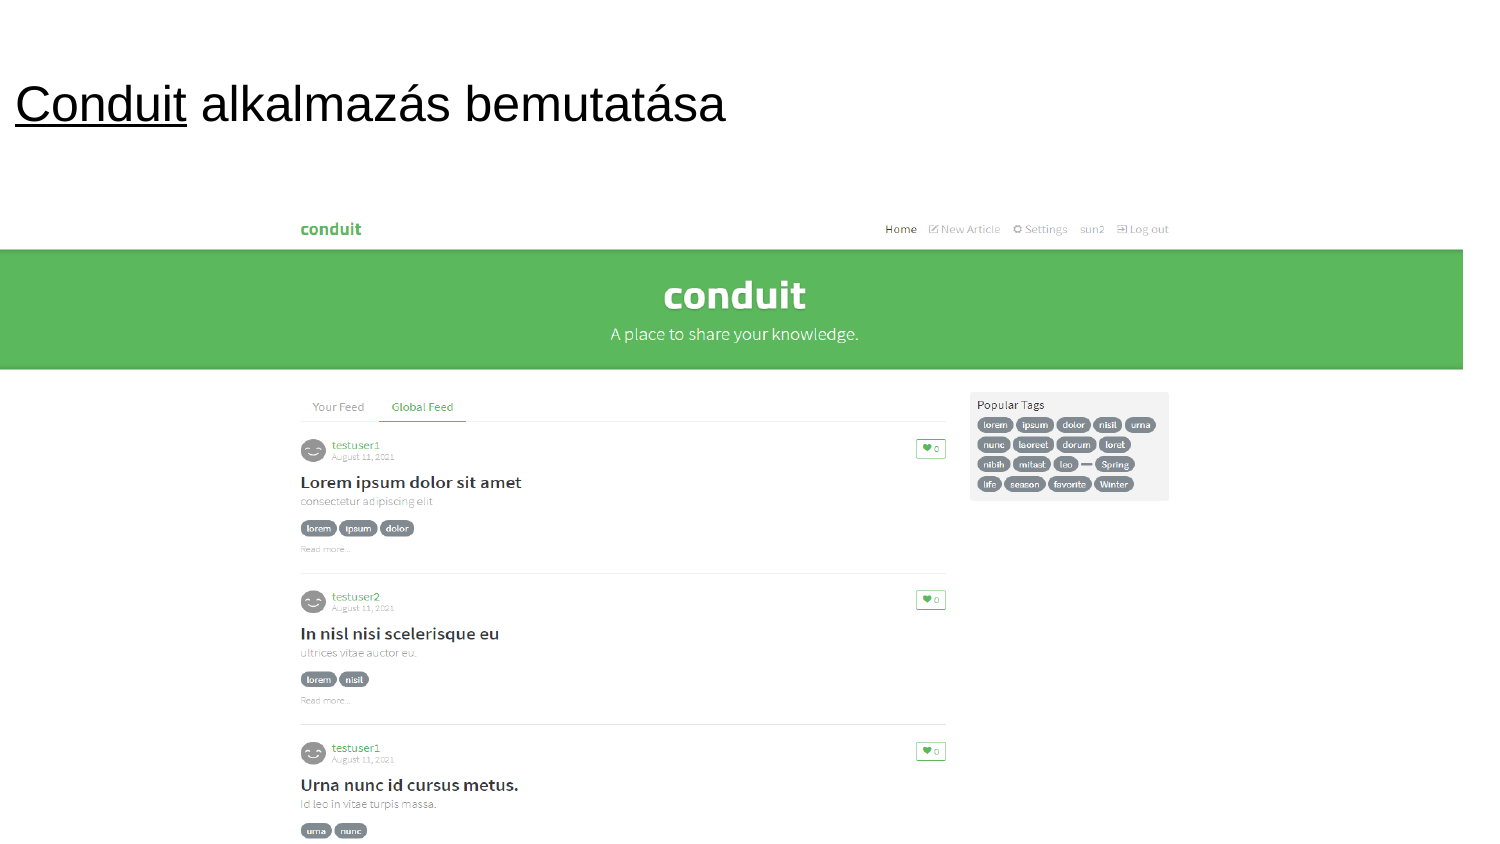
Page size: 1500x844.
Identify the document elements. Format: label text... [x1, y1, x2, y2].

title Conduit alkalmazás bemutatása [0, 30, 1342, 147]
picture [0, 213, 1463, 844]
